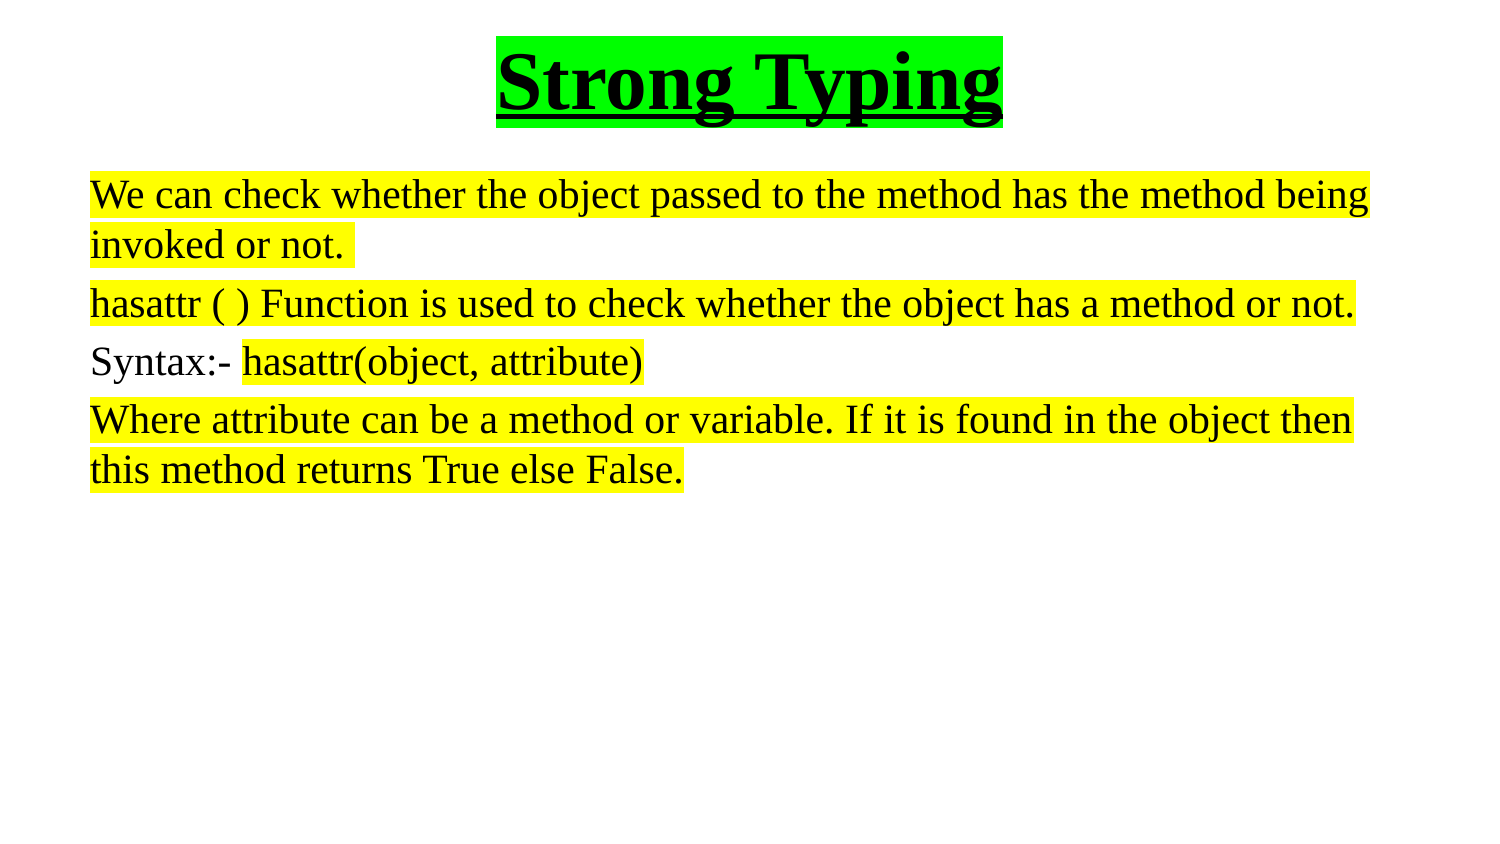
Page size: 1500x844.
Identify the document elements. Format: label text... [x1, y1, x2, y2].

list We can check whether the object passed to the method has the method being invoked or not. hasattr ( ) Function is used to check whether the object has a method or not. Syntax:- hasattr(object, attribute) Where attribute can be a method or variable. If it is found in the object then this method returns True else False. [75, 159, 1425, 717]
title Strong Typing [75, 6, 1425, 147]
